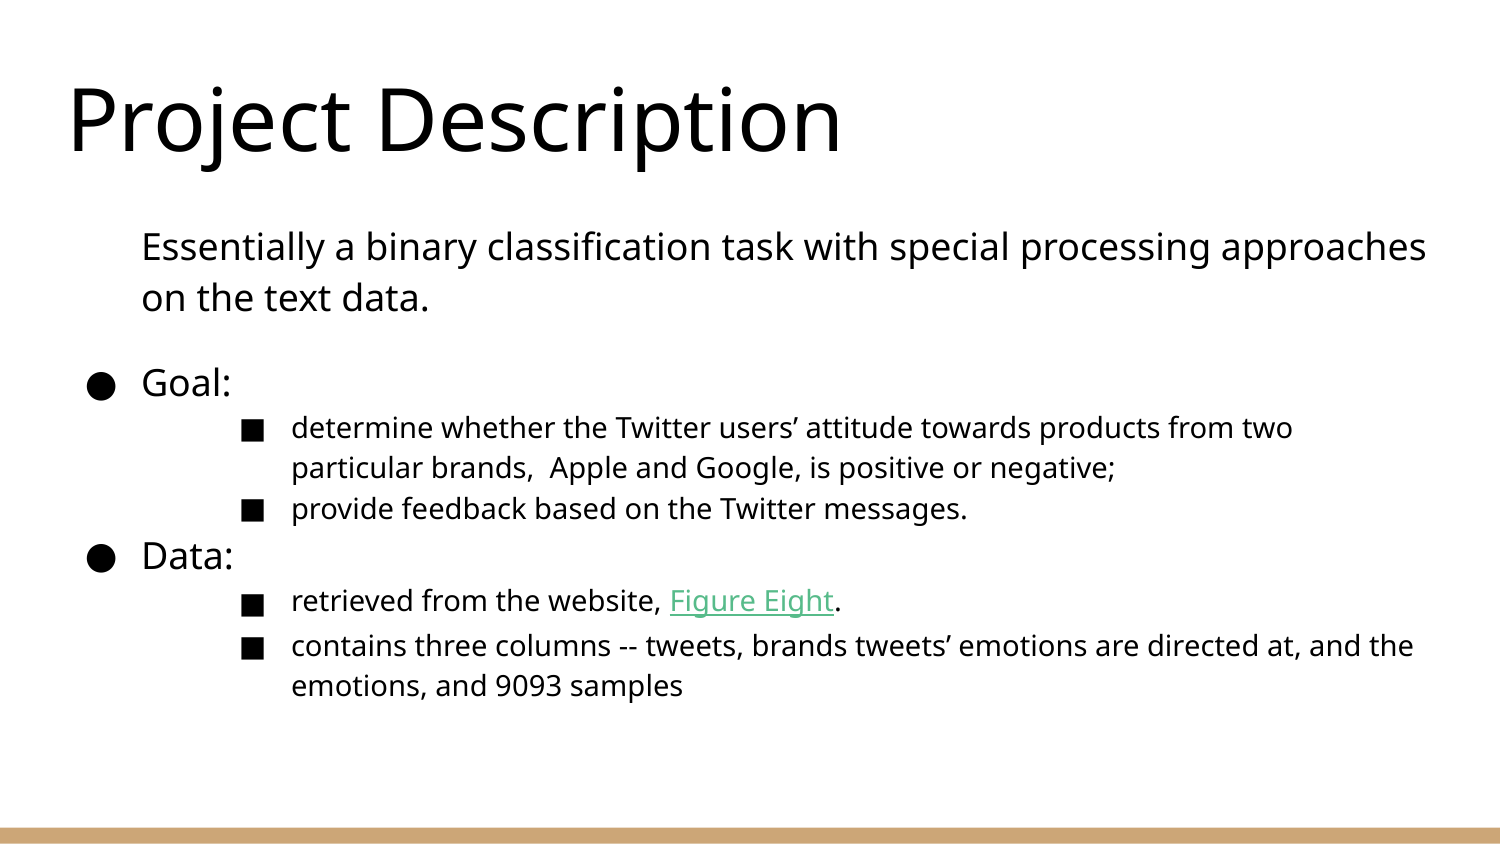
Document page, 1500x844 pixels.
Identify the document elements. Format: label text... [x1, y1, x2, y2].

list Essentially a binary classification task with special processing approaches on the text data. Goal: determine whether the Twitter users’ attitude towards products from two particular brands, Apple and Google, is positive or negative; provide feedback based on the Twitter messages. Data: retrieved from the website, Figure Eight. contains three columns -- tweets, brands tweets’ emotions are directed at, and the emotions, and 9093 samples [51, 200, 1449, 813]
title Project Description [51, 47, 1449, 184]
